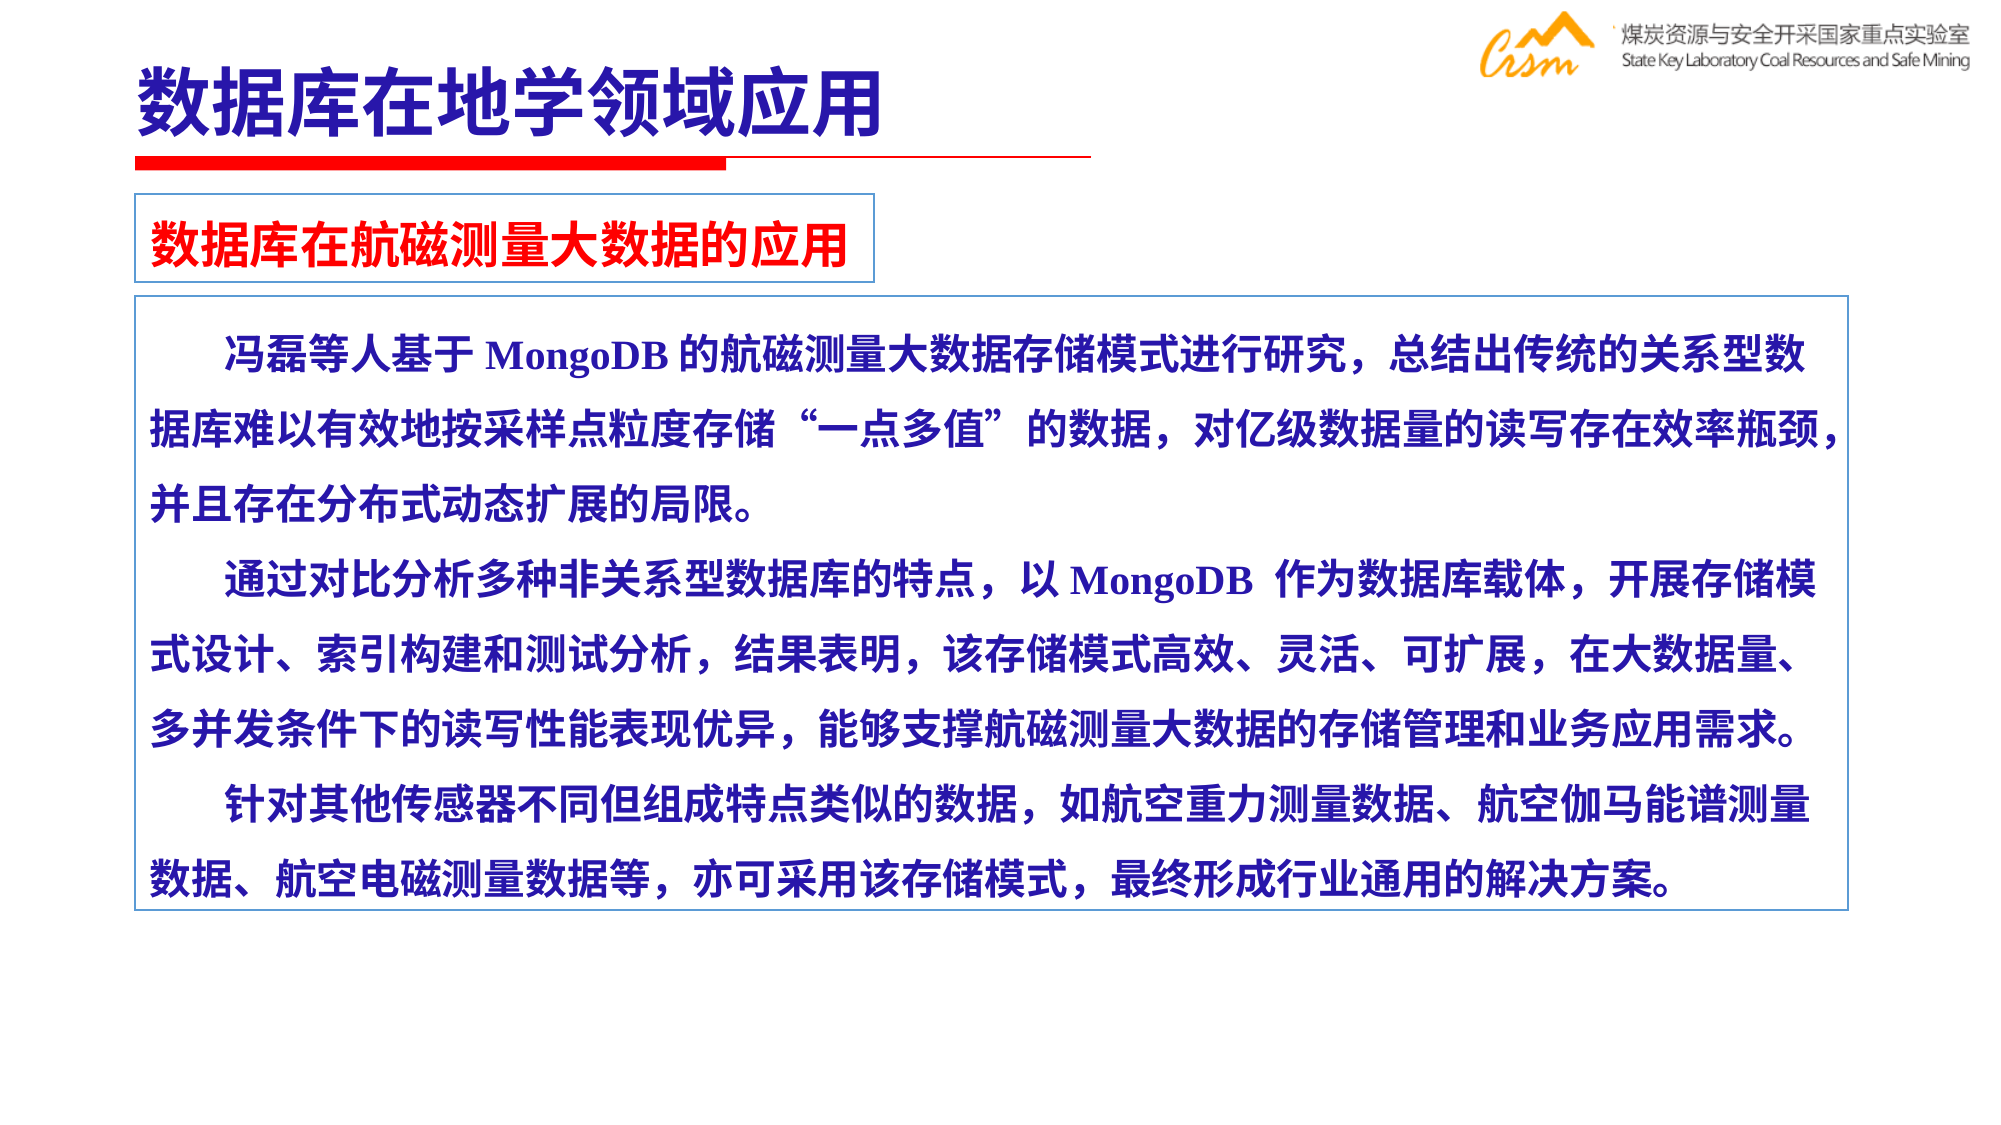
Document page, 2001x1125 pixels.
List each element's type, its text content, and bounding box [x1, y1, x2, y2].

text_box [135, 156, 1092, 171]
text_box 冯磊等人基于MongoDB的航磁测量大数据存储模式进行研究，总结出传统的关系型数据库难以有效地按采样点粒度存储“一点多值”的数据，对亿级数据量的读写存在效率瓶颈，并且存在分布式动态扩展的局限。 通过对比分析多种非关系型数据库的特点，以MongoDB 作为数据库载体，开展存储模式设计、索引构建和测试分析，结果表明，该存储模式高效、灵活、可扩展，在大数据量、多并发条件下的读写性能表现优异，能够支撑航磁测量大数据的存储管理和业务应用需求。 针对其他传感器不同但组成特点类似的数据，如航空重力测量数据、航空伽马能谱测量数据、航空电磁测量数据等，亦可采用该存储模式，最终形成行业通用的解决方案。 [134, 295, 1849, 911]
picture [1444, 9, 2000, 82]
list 数据库在航磁测量大数据的应用 [134, 193, 875, 283]
text_box 数据库在地学领域应用 [121, 48, 1135, 145]
